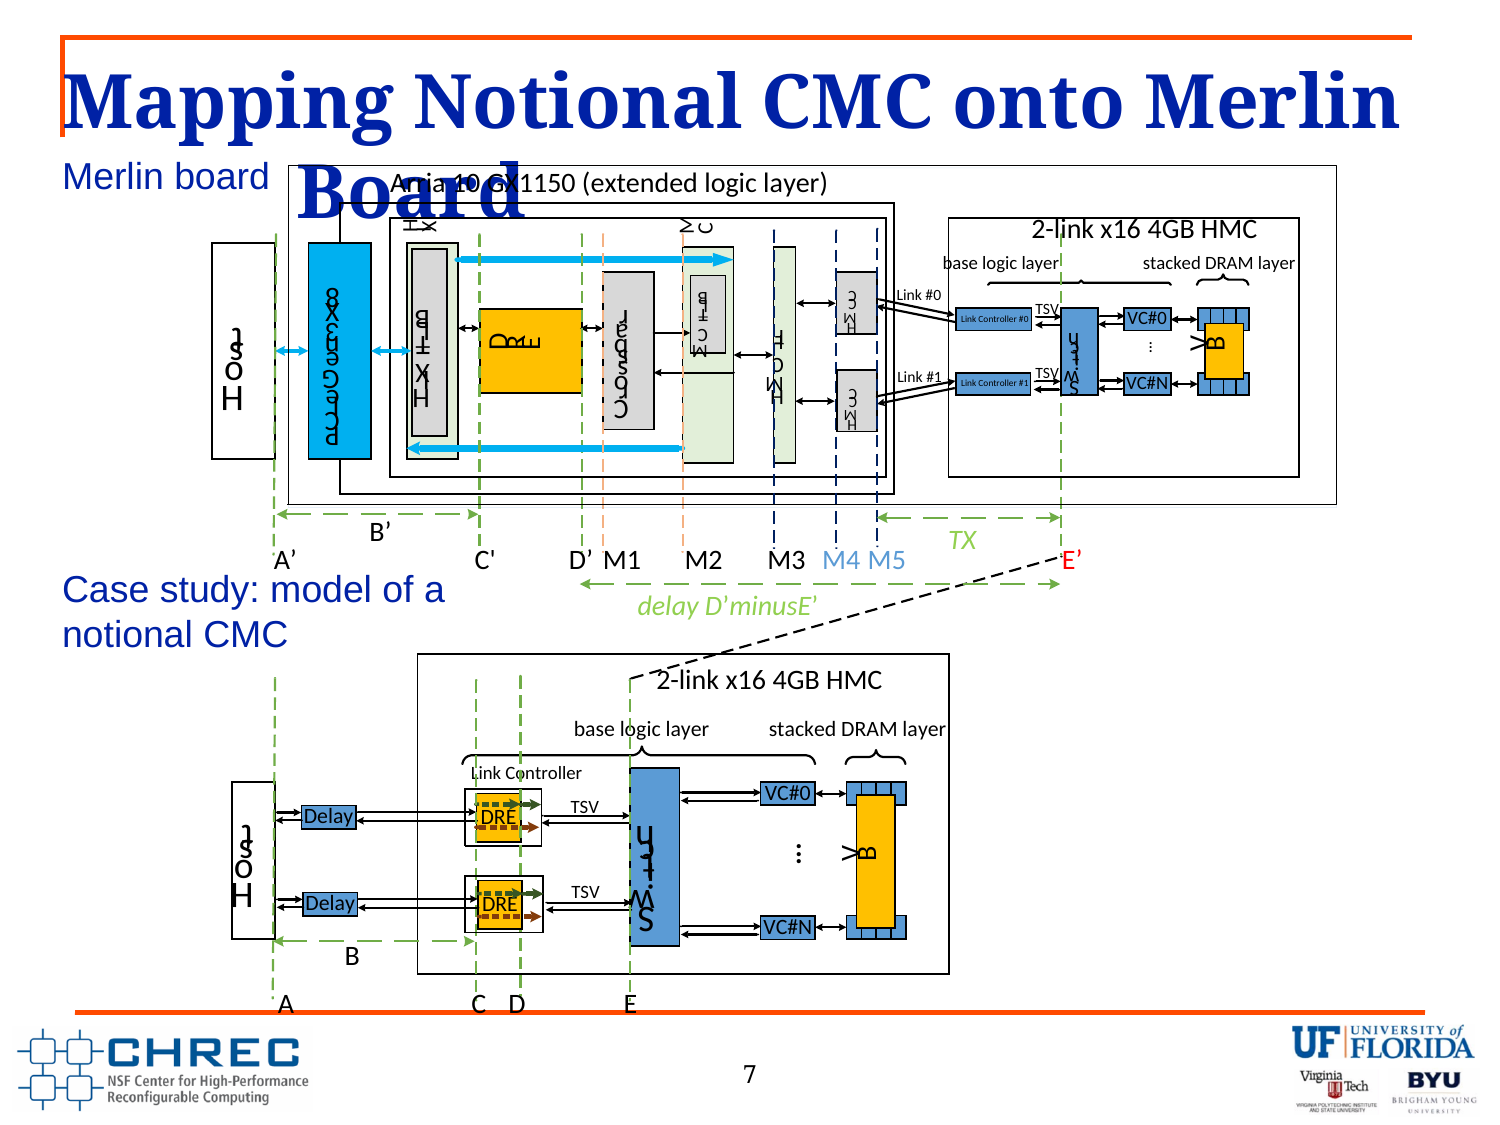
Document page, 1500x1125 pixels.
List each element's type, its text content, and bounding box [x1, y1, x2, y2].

text_box Merlin board [47, 144, 378, 205]
slide_number 7 [599, 1053, 901, 1101]
text_box Case study: model of a notional CMC [47, 558, 204, 663]
title Mapping Notional CMC onto Merlin Board [46, 45, 1500, 177]
picture [12, 157, 1485, 1117]
